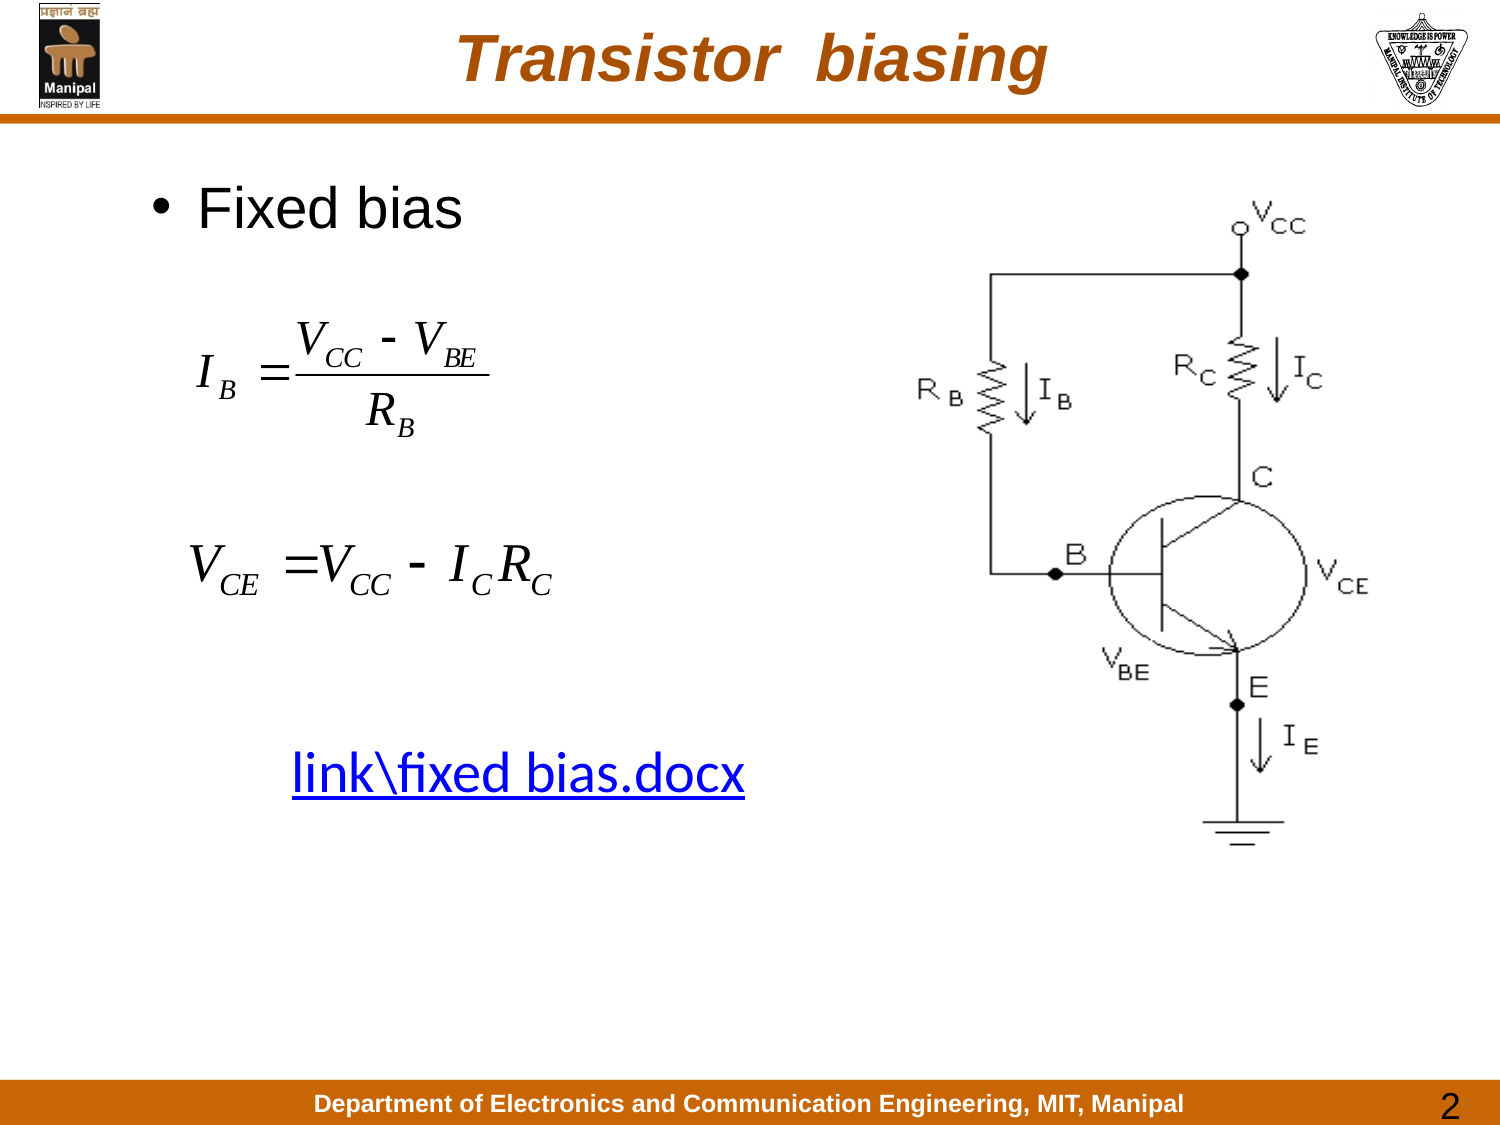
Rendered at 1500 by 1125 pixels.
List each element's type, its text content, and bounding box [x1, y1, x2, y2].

text_box link\fixed bias.docx [201, 726, 761, 812]
title Transistor biasing [77, 119, 1428, 124]
picture [887, 190, 1387, 864]
title Transistor biasing [77, 0, 1428, 118]
picture [39, 2, 100, 109]
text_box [184, 526, 563, 610]
text_box Department of Electronics and Communication Engineering, MIT, Manipal [0, 1079, 1137, 1125]
list Fixed bias [60, 162, 1411, 1025]
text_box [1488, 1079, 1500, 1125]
slide_number 28 [1137, 1074, 1488, 1125]
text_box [187, 305, 501, 449]
